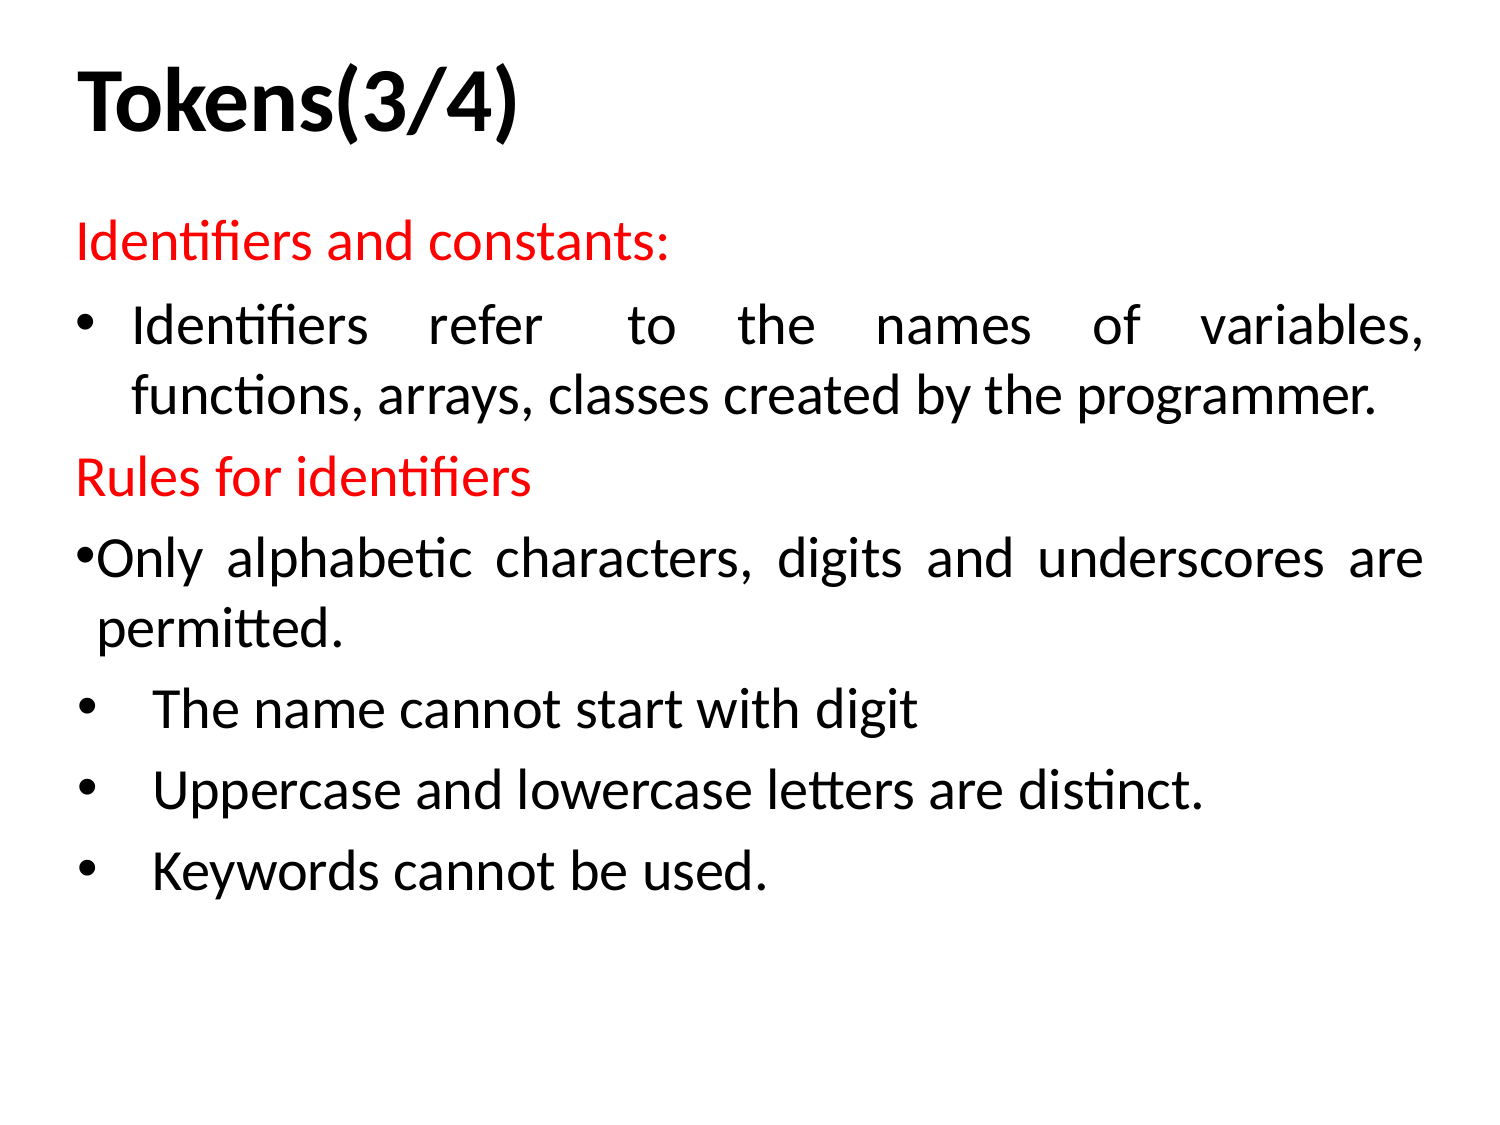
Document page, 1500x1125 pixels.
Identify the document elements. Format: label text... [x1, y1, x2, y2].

title Tokens(3/4) [75, 0, 522, 187]
list Identifiers and constants: Identifiers refer to the names of variables, functions, arrays, classes created by the programmer. Rules for identifiers Only alphabetic characters, digits and underscores are permitted. The name cannot start with digit Uppercase and lowercase letters are distinct. Keywords cannot be used. [75, 187, 1425, 903]
